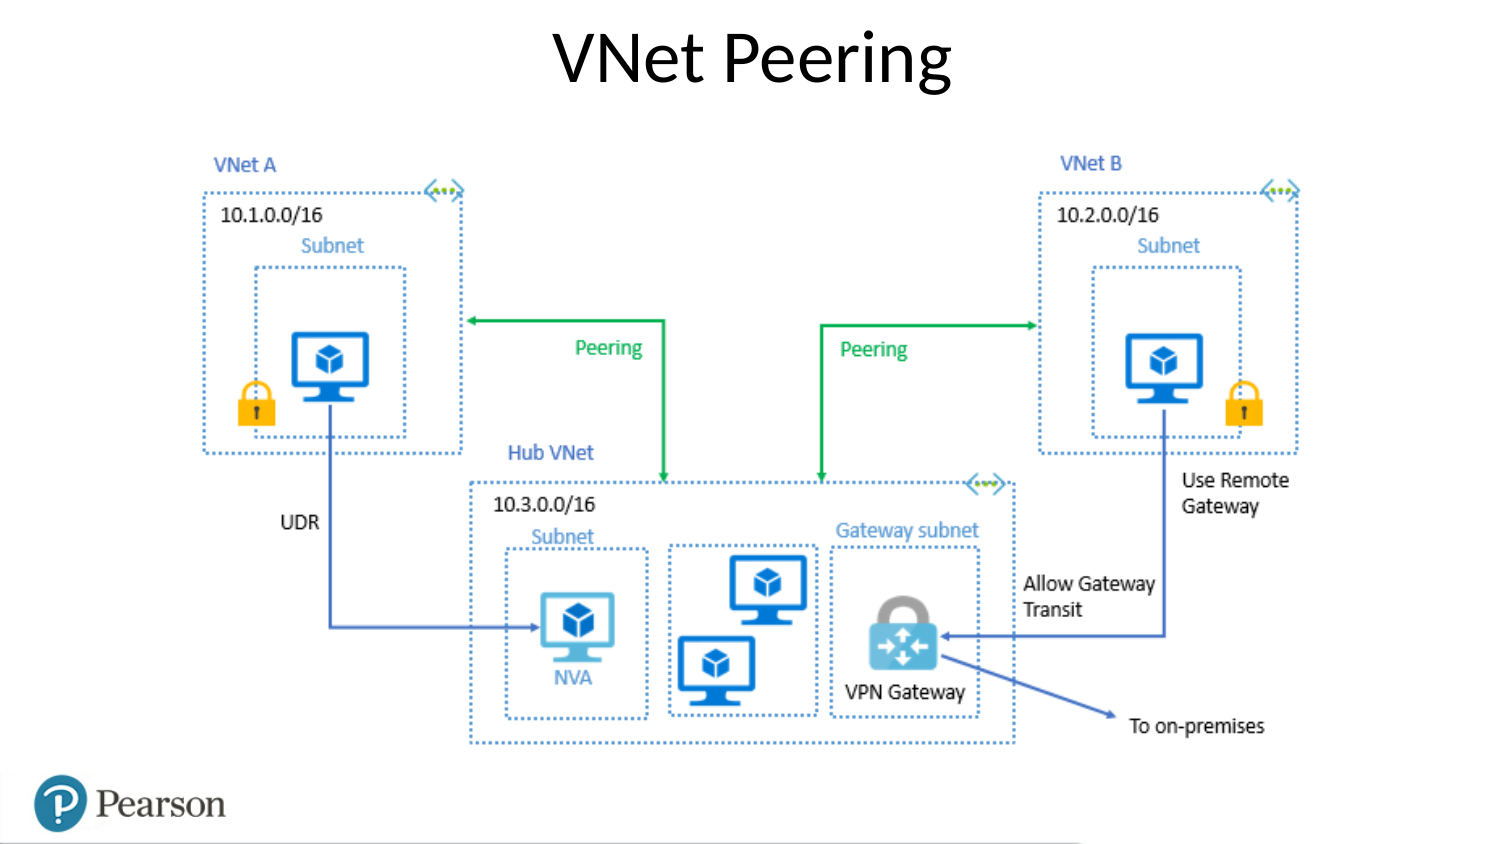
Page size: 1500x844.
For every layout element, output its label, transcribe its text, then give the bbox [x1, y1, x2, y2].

title VNet Peering [133, 0, 1372, 92]
picture [0, 0, 1500, 844]
